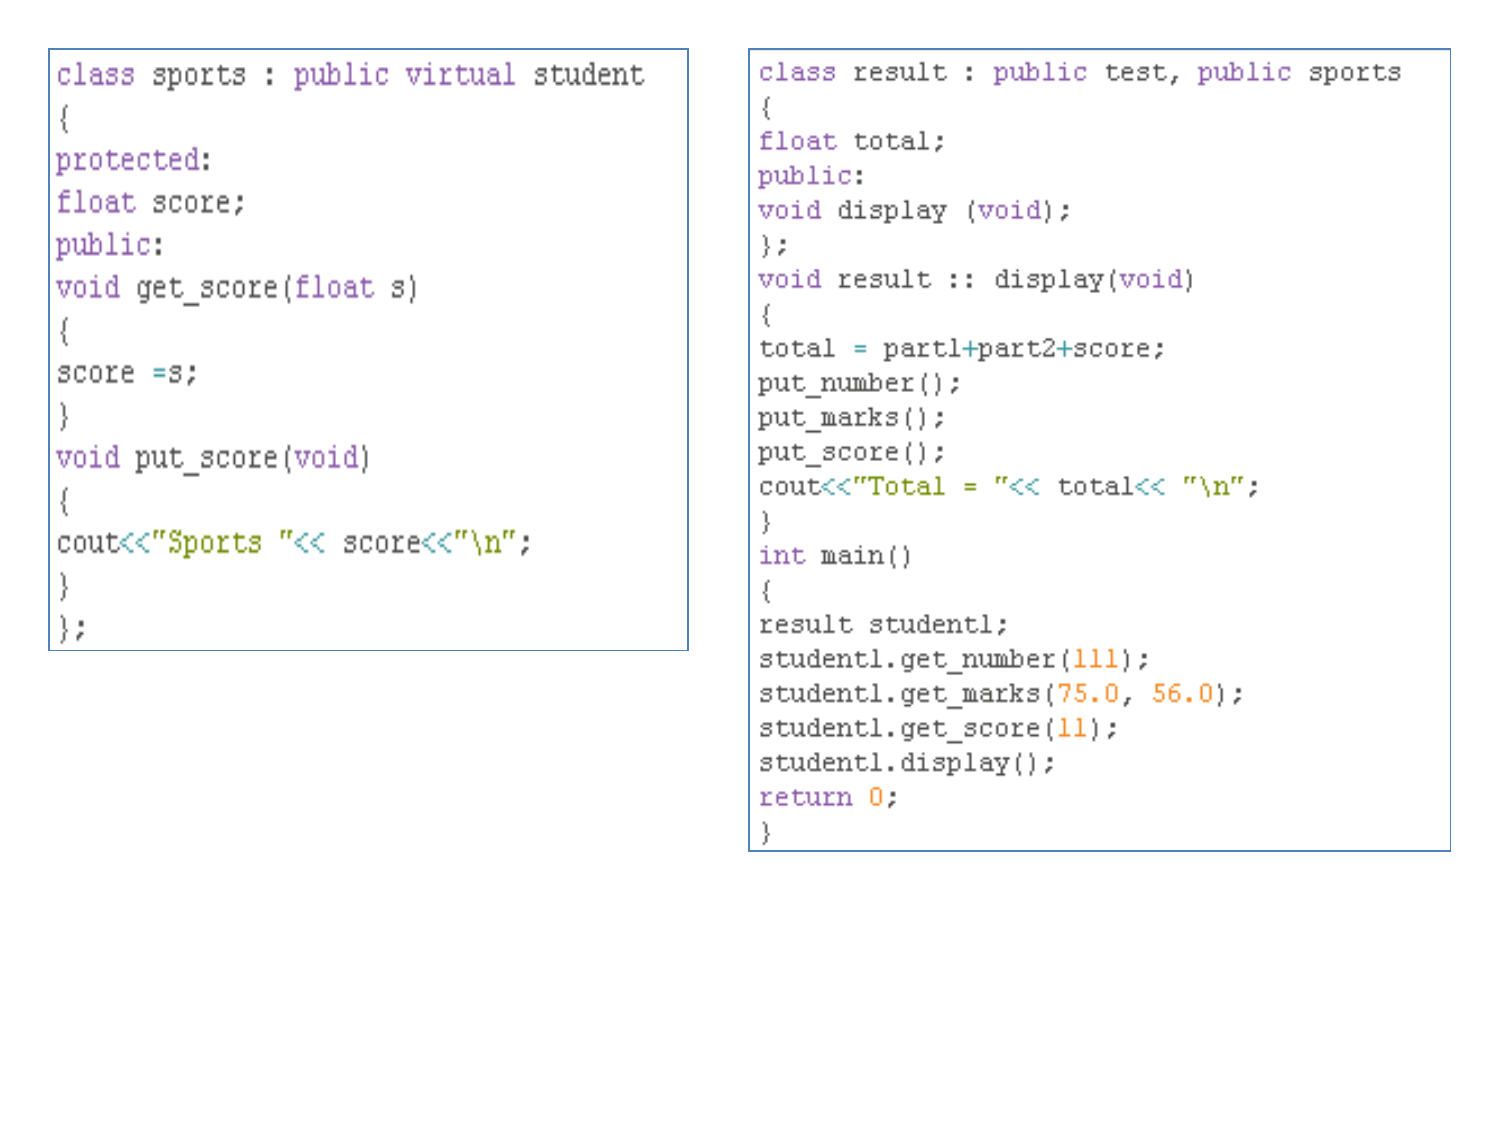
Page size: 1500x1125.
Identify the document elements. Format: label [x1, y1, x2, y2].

picture [49, 49, 688, 651]
picture [749, 49, 1451, 851]
